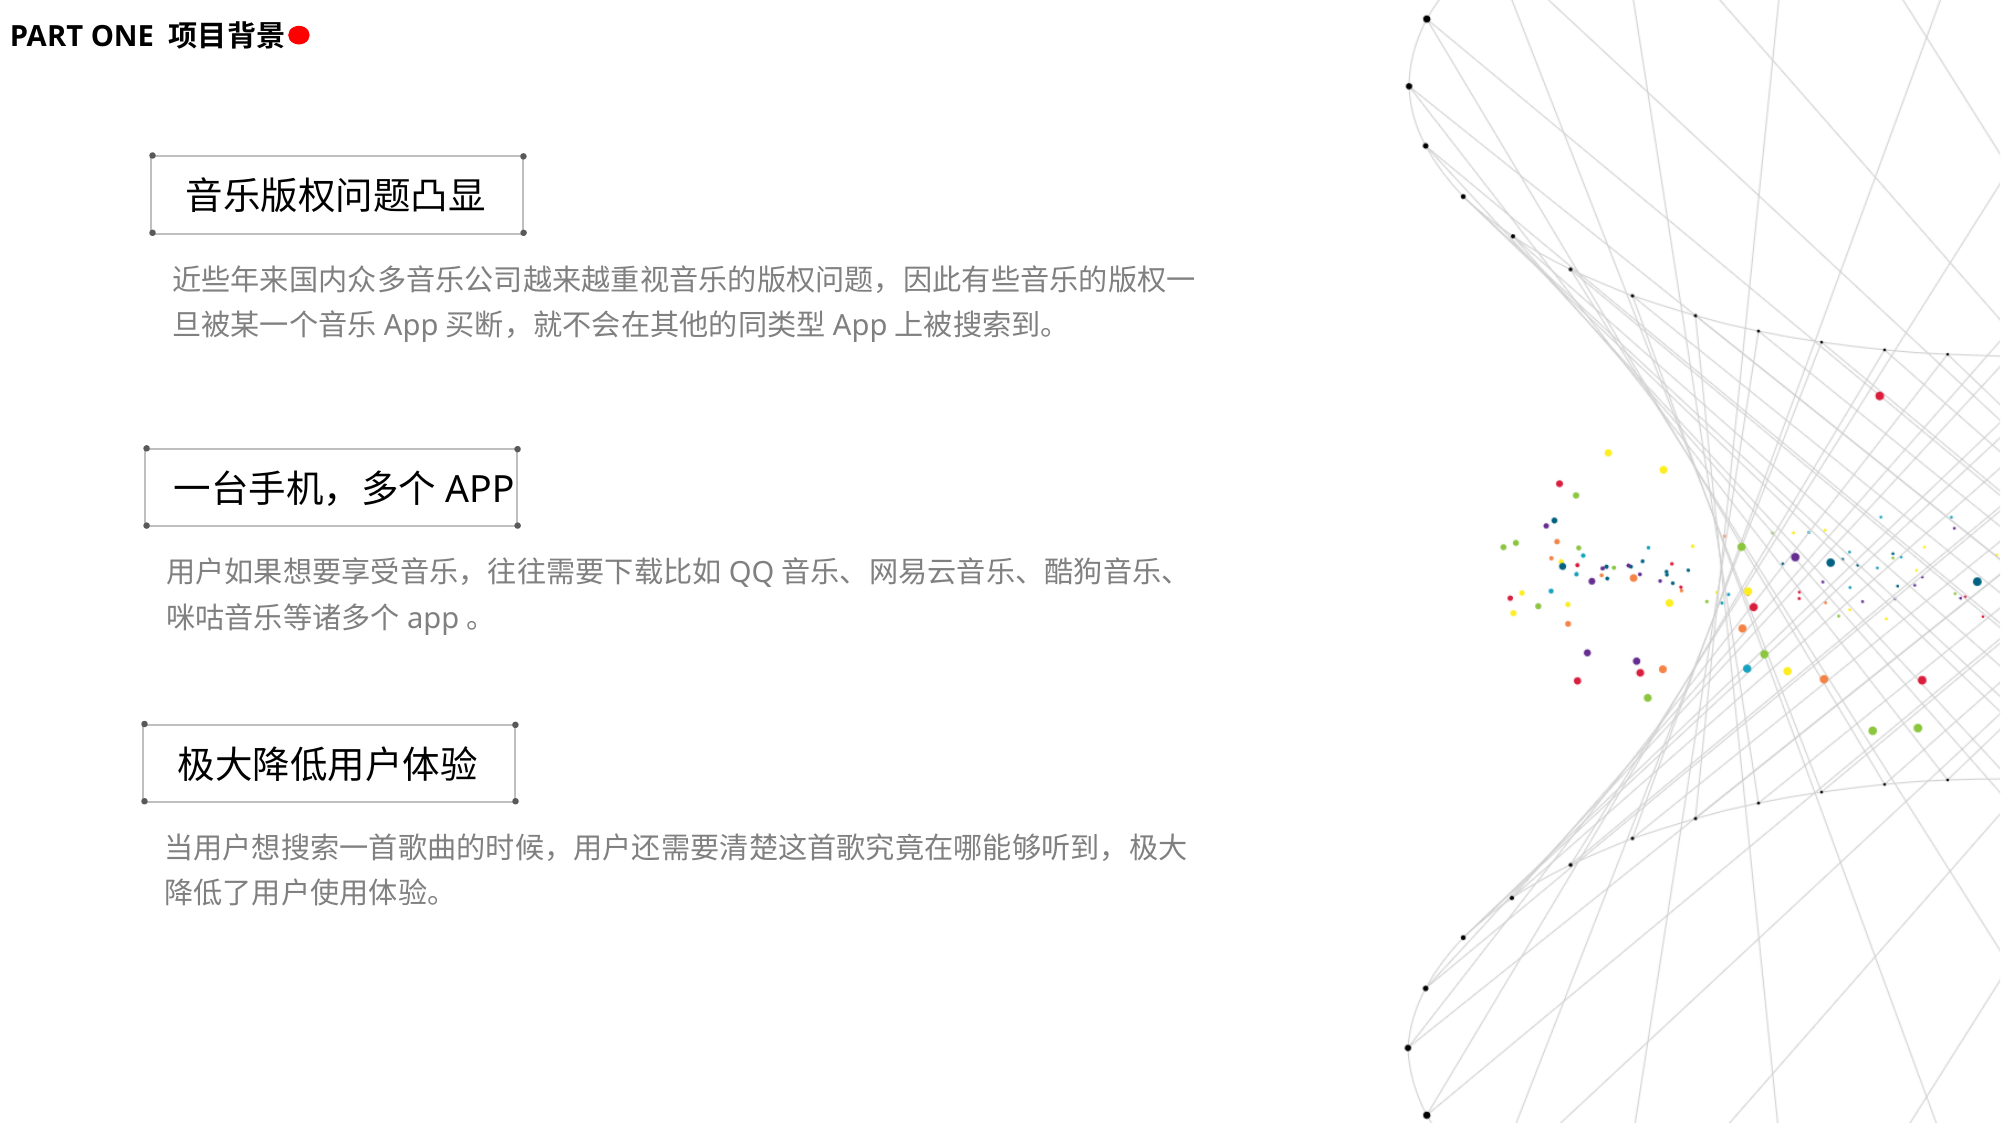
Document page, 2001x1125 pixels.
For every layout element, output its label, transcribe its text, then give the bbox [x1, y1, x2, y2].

text_box 近些年来国内众多音乐公司越来越重视音乐的版权问题，因此有些音乐的版权一旦被某一个音乐App买断，就不会在其他的同类型App上被搜索到。 [157, 242, 1232, 349]
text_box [141, 720, 519, 805]
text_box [149, 152, 527, 236]
text_box 用户如果想要享受音乐，往往需要下载比如QQ音乐、网易云音乐、酷狗音乐、咪咕音乐等诸多个app。 [151, 535, 1226, 642]
text_box 当用户想搜索一首歌曲的时候，用户还需要清楚这首歌究竟在哪能够听到，极大降低了用户使用体验。 [149, 811, 1224, 917]
text_box [287, 24, 311, 46]
text_box 一台手机，多个APP [521, 457, 530, 518]
picture [1314, 0, 2001, 1123]
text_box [143, 445, 521, 529]
text_box PART ONE 项目背景 [0, 9, 301, 60]
